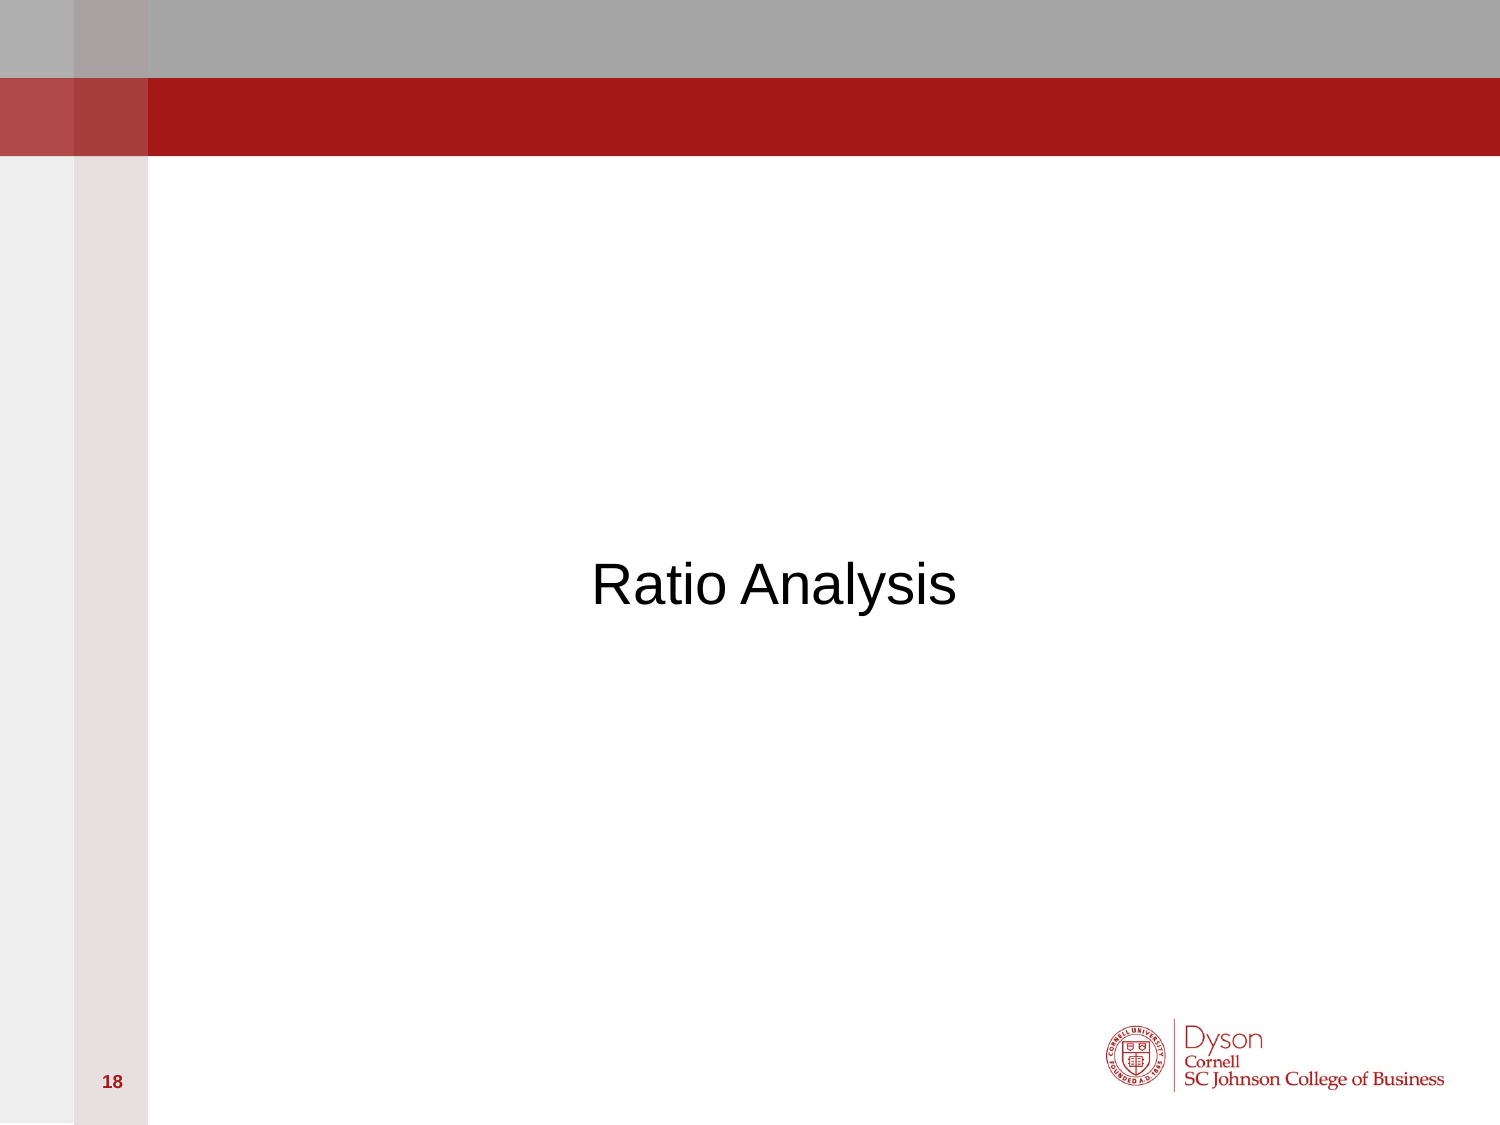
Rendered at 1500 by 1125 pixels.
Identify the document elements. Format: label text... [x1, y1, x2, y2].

list Ratio Analysis [187, 200, 1363, 963]
picture [1106, 1019, 1444, 1092]
slide_number 18 [74, 1062, 151, 1125]
